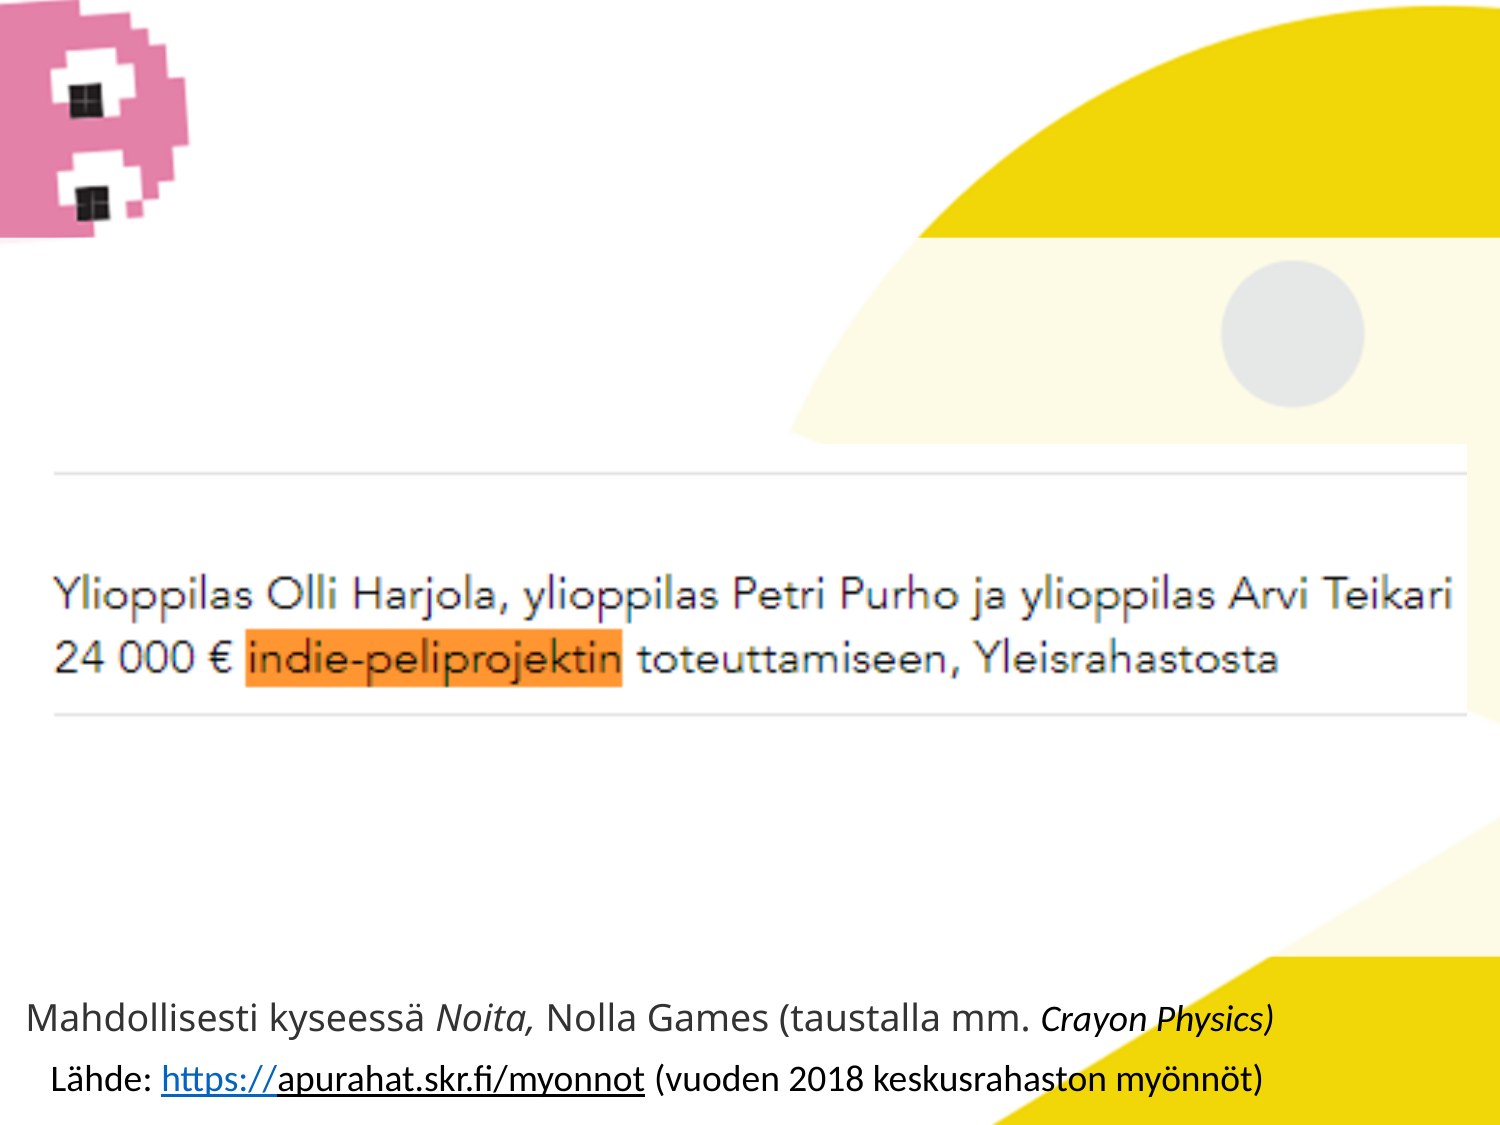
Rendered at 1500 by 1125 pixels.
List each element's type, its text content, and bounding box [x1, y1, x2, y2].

picture [0, 0, 1500, 237]
text_box Mahdollisesti kyseessä Noita, Nolla Games (taustalla mm. Crayon Physics) [10, 986, 1290, 1046]
picture [29, 444, 1467, 752]
picture [0, 957, 1500, 1125]
text_box Lähde: https://apurahat.skr.fi/myonnot (vuoden 2018 keskusrahaston myönnöt) [35, 1046, 1280, 1107]
